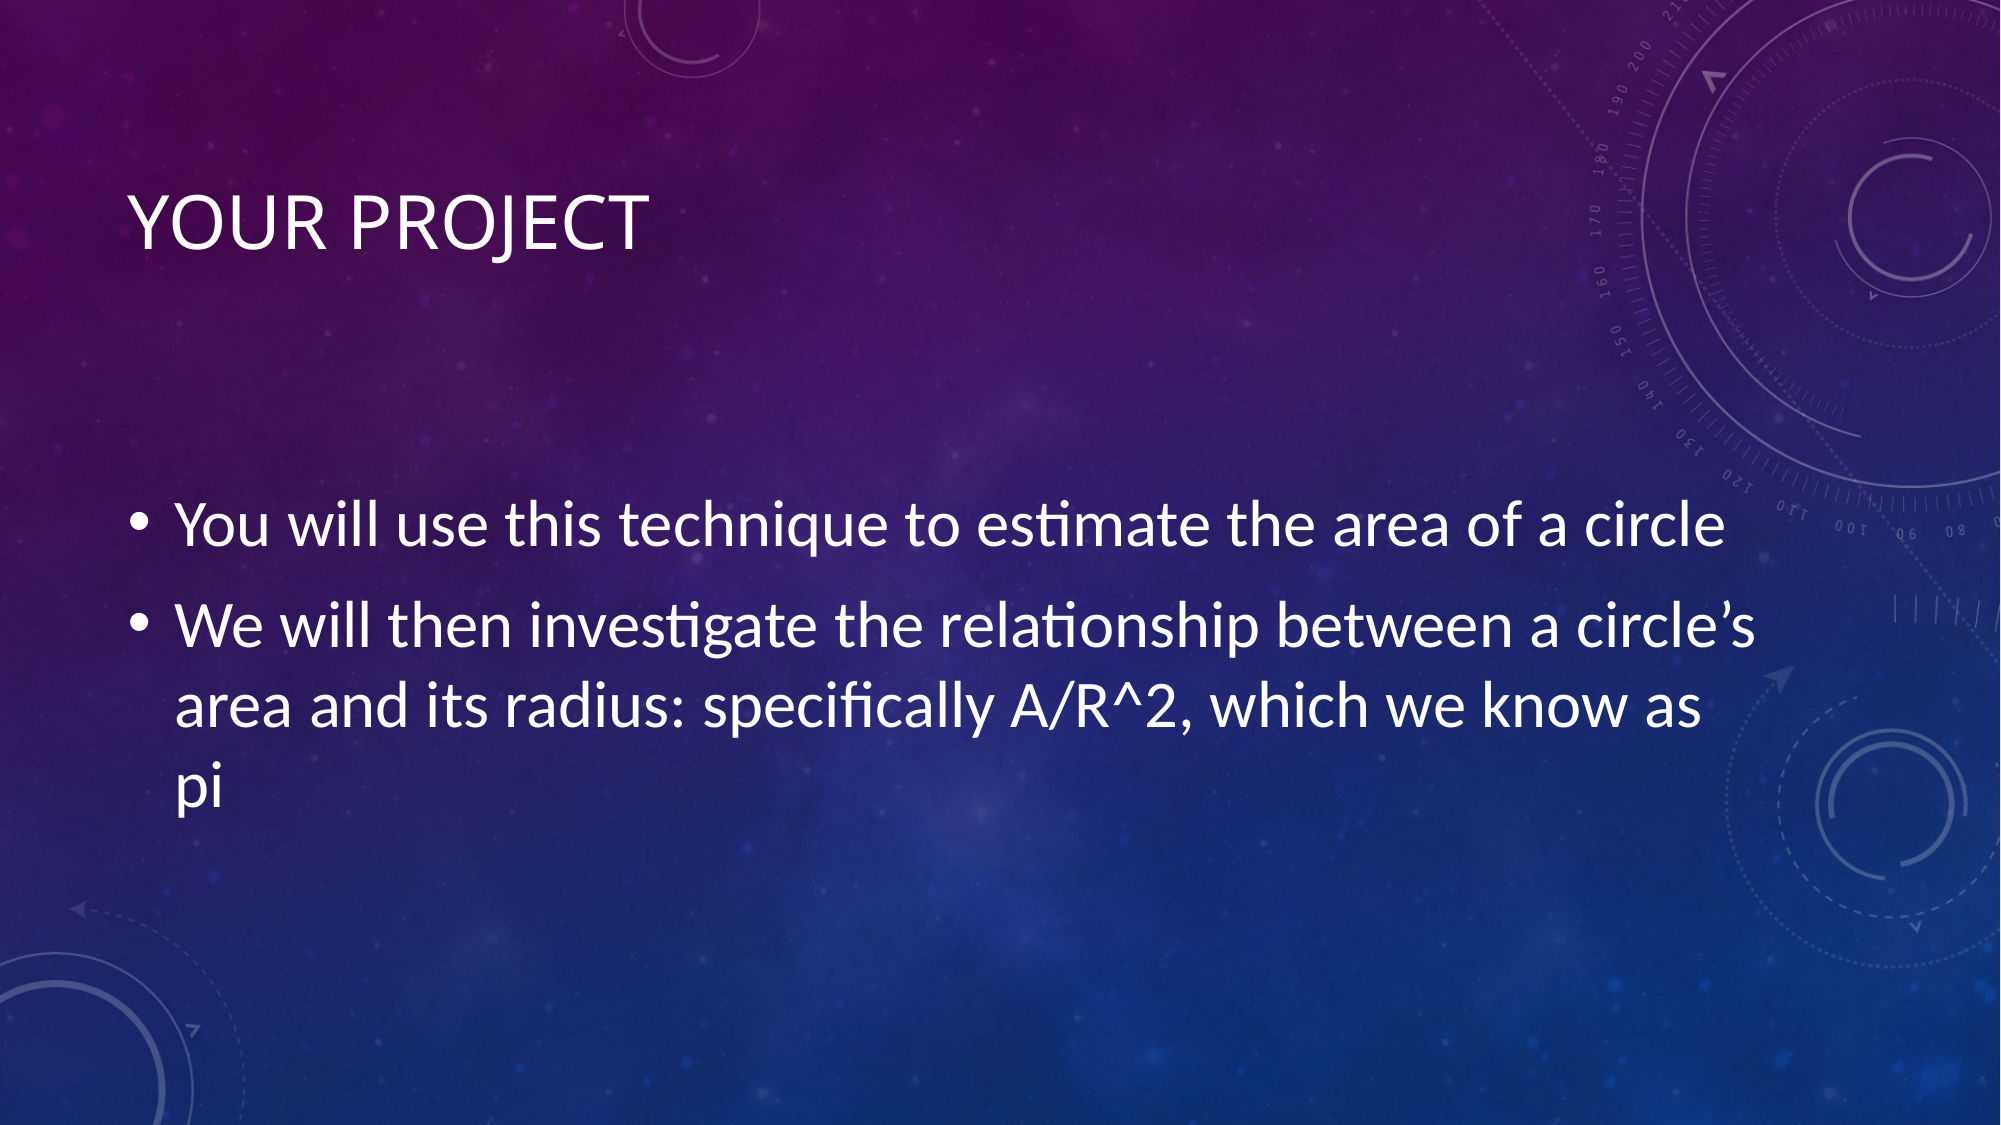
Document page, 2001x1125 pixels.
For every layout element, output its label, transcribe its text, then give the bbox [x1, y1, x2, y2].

list You will use this technique to estimate the area of a circle We will then investigate the relationship between a circle’s area and its radius: specifically A/R^2, which we know as pi [112, 351, 1775, 950]
title Your project [112, 99, 1775, 339]
picture [0, 0, 2001, 1125]
